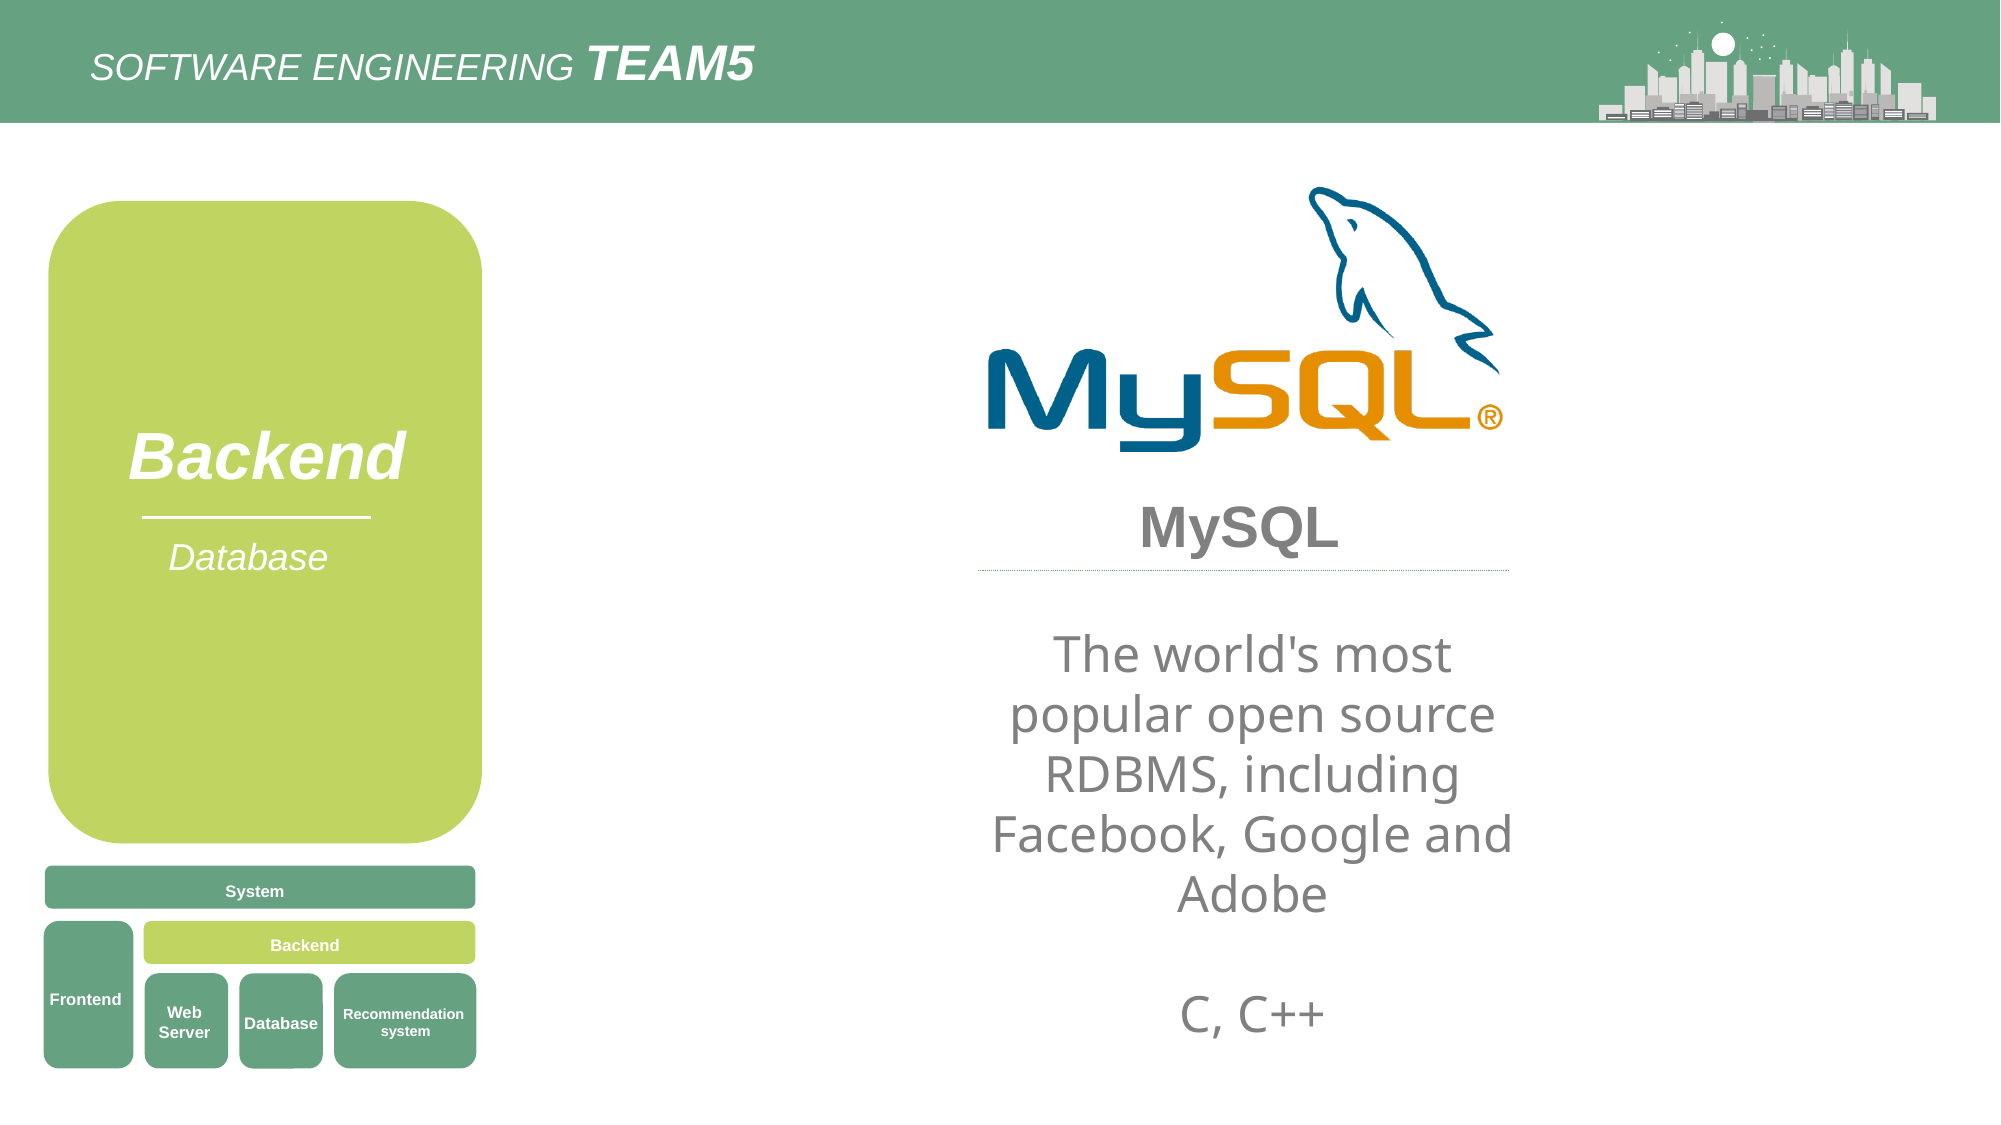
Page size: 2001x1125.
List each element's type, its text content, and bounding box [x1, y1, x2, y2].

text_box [1599, 21, 1936, 123]
picture [987, 186, 1503, 452]
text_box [49, 201, 481, 843]
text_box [957, 481, 1523, 571]
text_box The world's most popular open source RDBMS, including Facebook, Google and Adobe C, C++ [955, 615, 1551, 1111]
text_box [3, 865, 489, 1069]
text_box System [722, 369, 1289, 455]
text_box SOFTWARE ENGINEERING TEAM5 [0, 0, 2000, 124]
